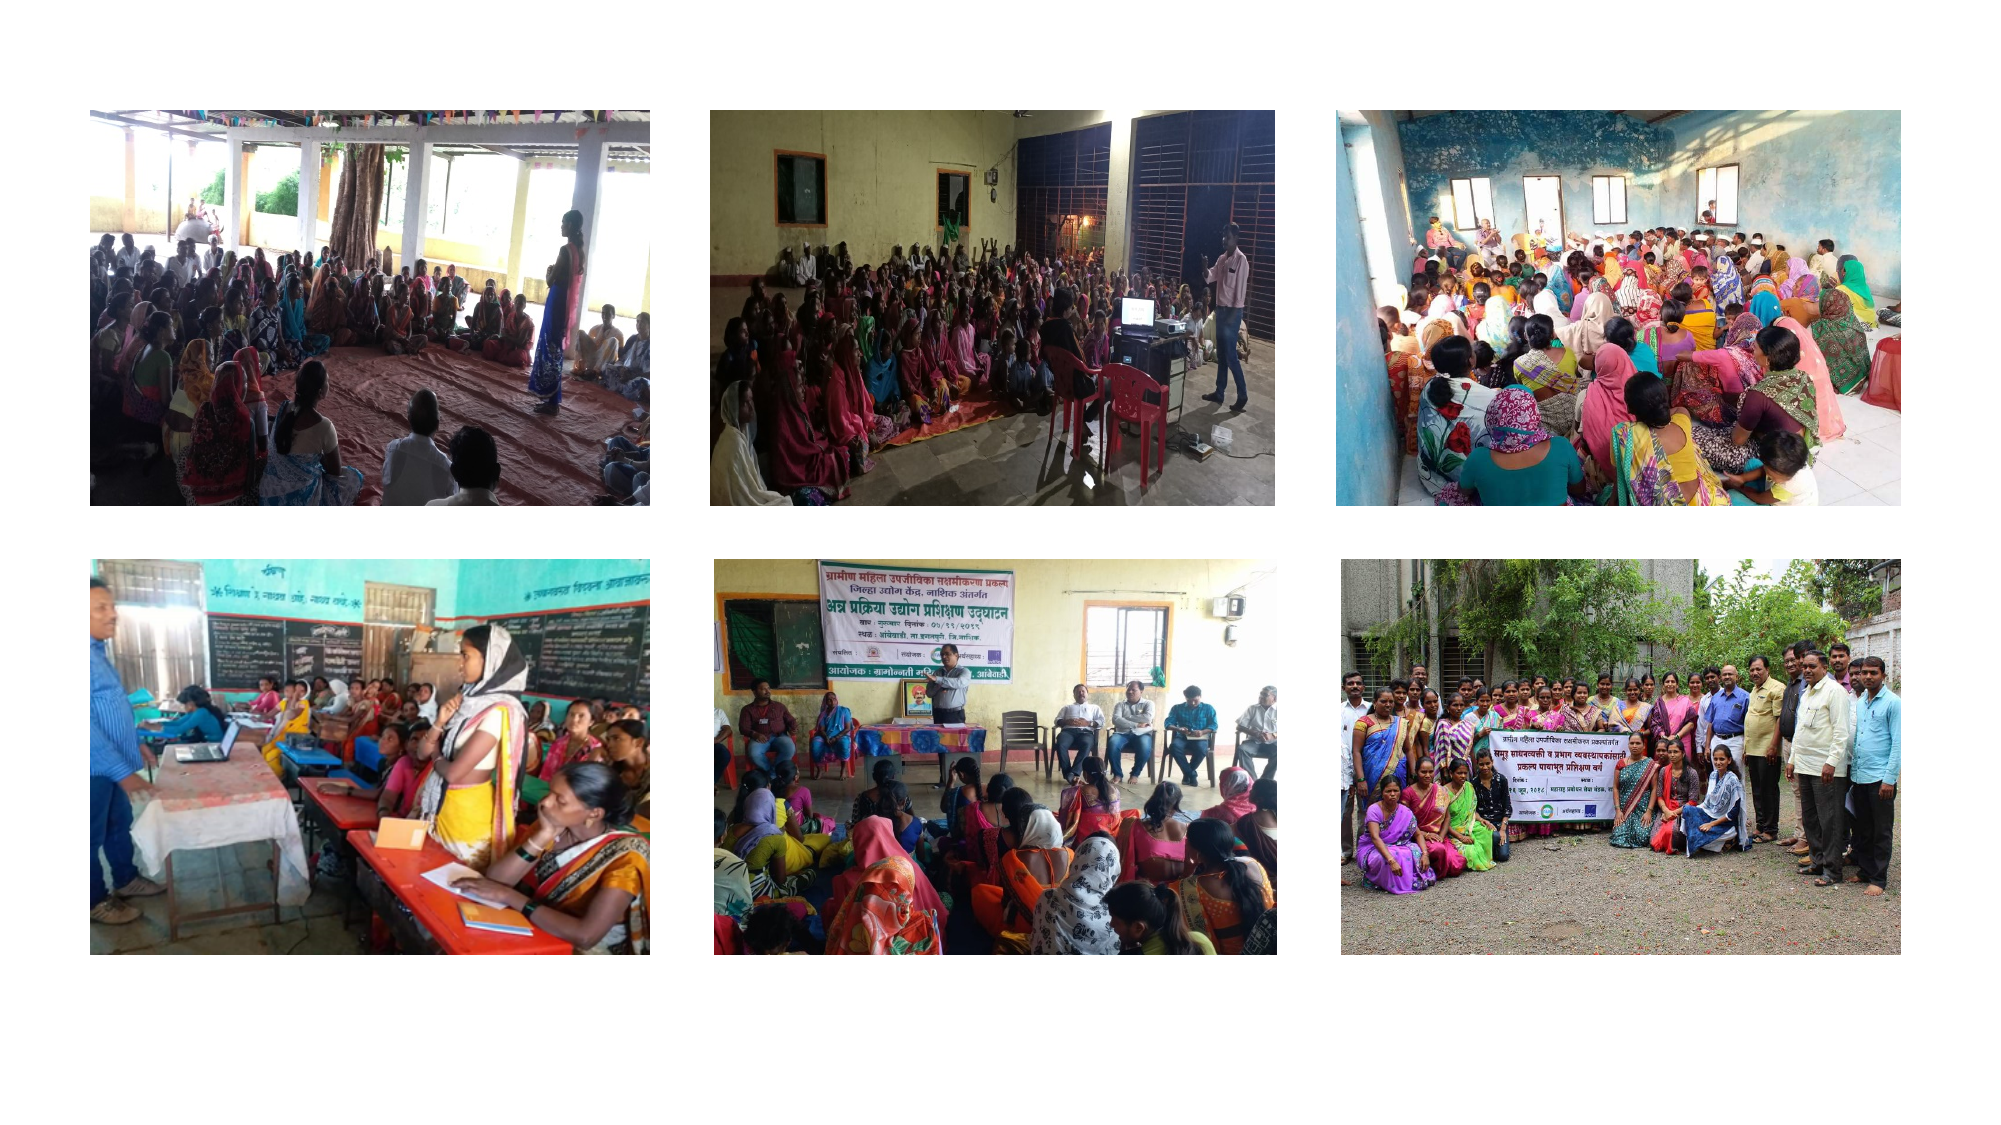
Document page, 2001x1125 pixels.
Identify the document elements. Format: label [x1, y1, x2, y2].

picture [710, 110, 1275, 506]
picture [714, 559, 1277, 955]
picture [1336, 110, 1901, 506]
picture [1488, 498, 1496, 506]
picture [90, 110, 650, 506]
picture [90, 559, 650, 955]
picture [1341, 559, 1901, 955]
